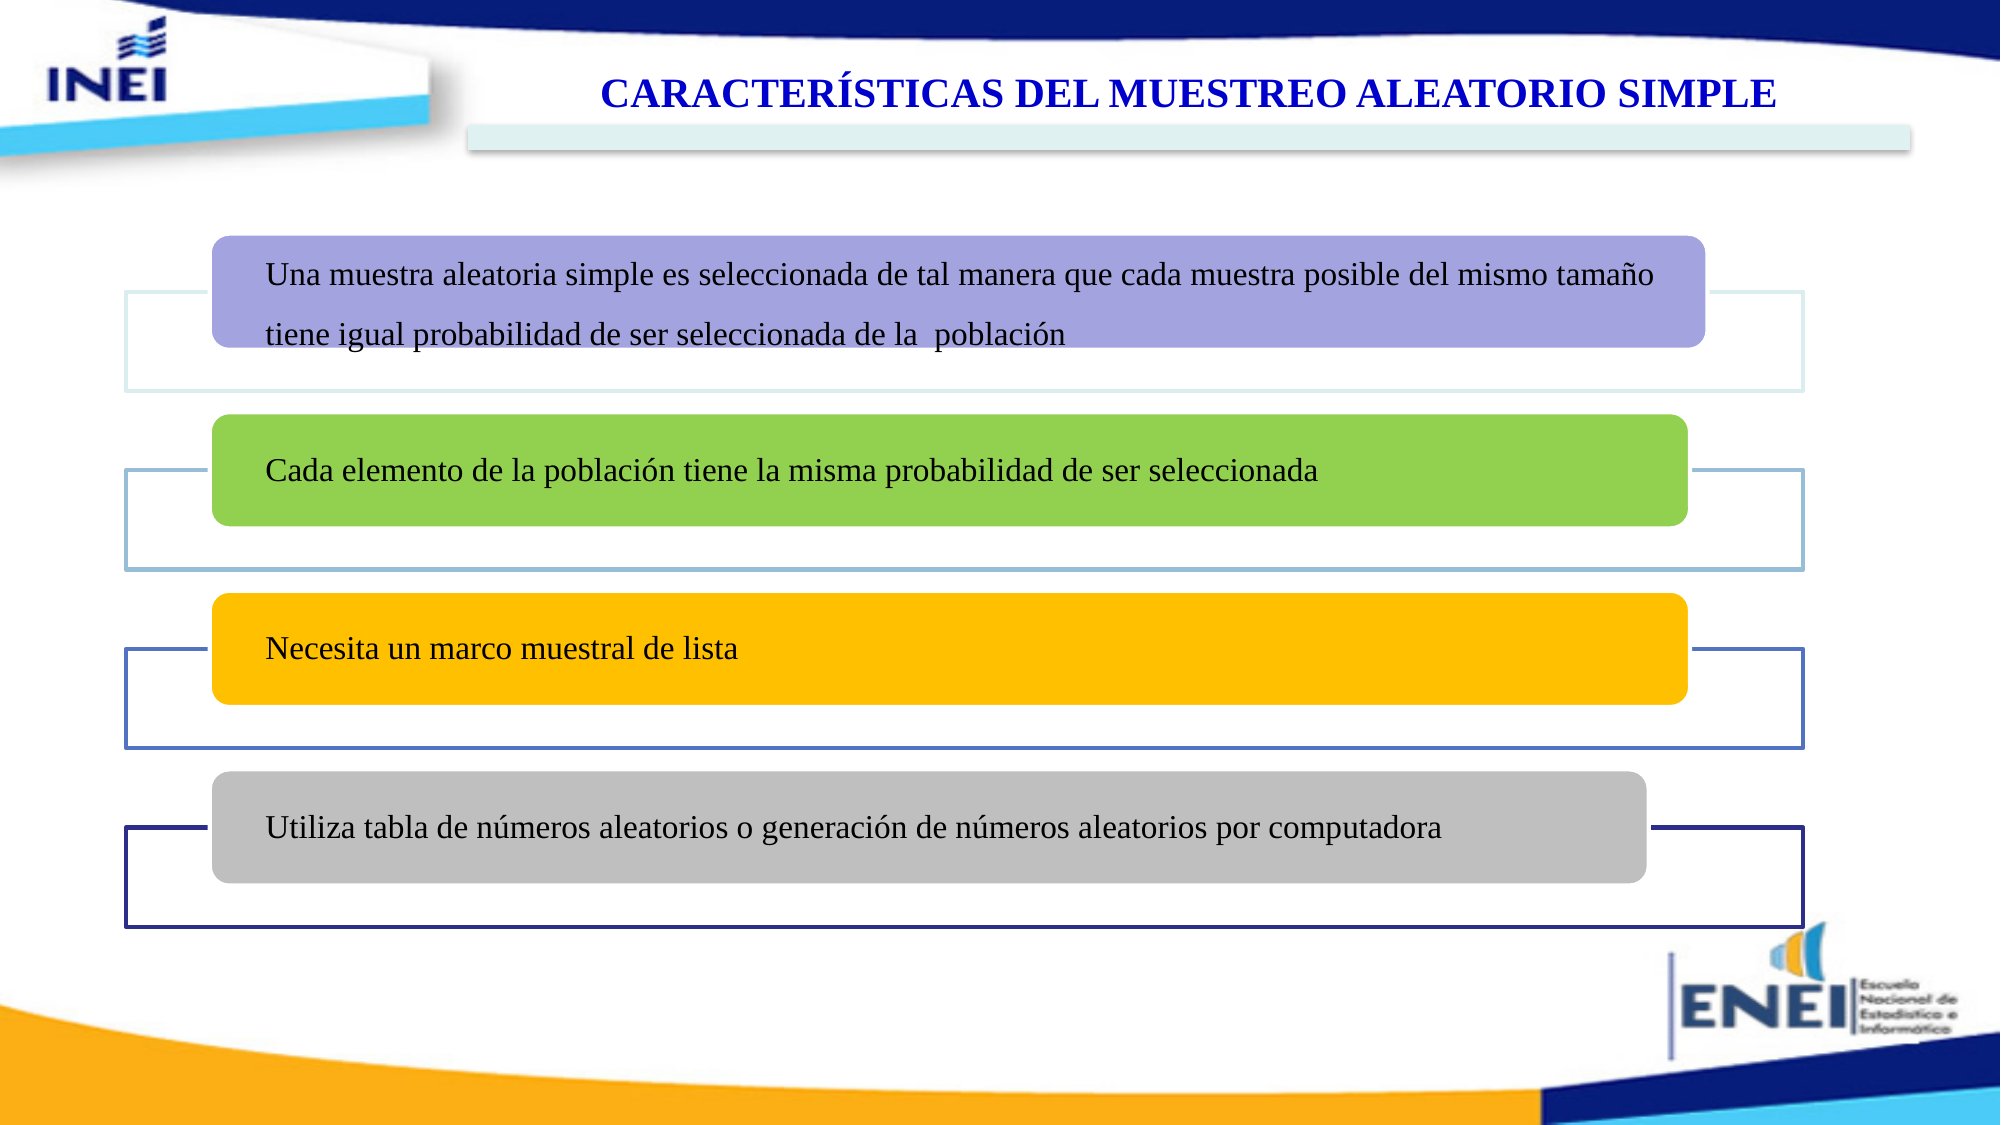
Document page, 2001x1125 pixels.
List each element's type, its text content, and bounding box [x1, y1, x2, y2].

text_box CARACTERÍSTICAS DEL MUESTREO ALEATORIO SIMPLE [515, 60, 1863, 122]
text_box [125, 219, 1804, 941]
picture [0, 0, 2000, 1125]
